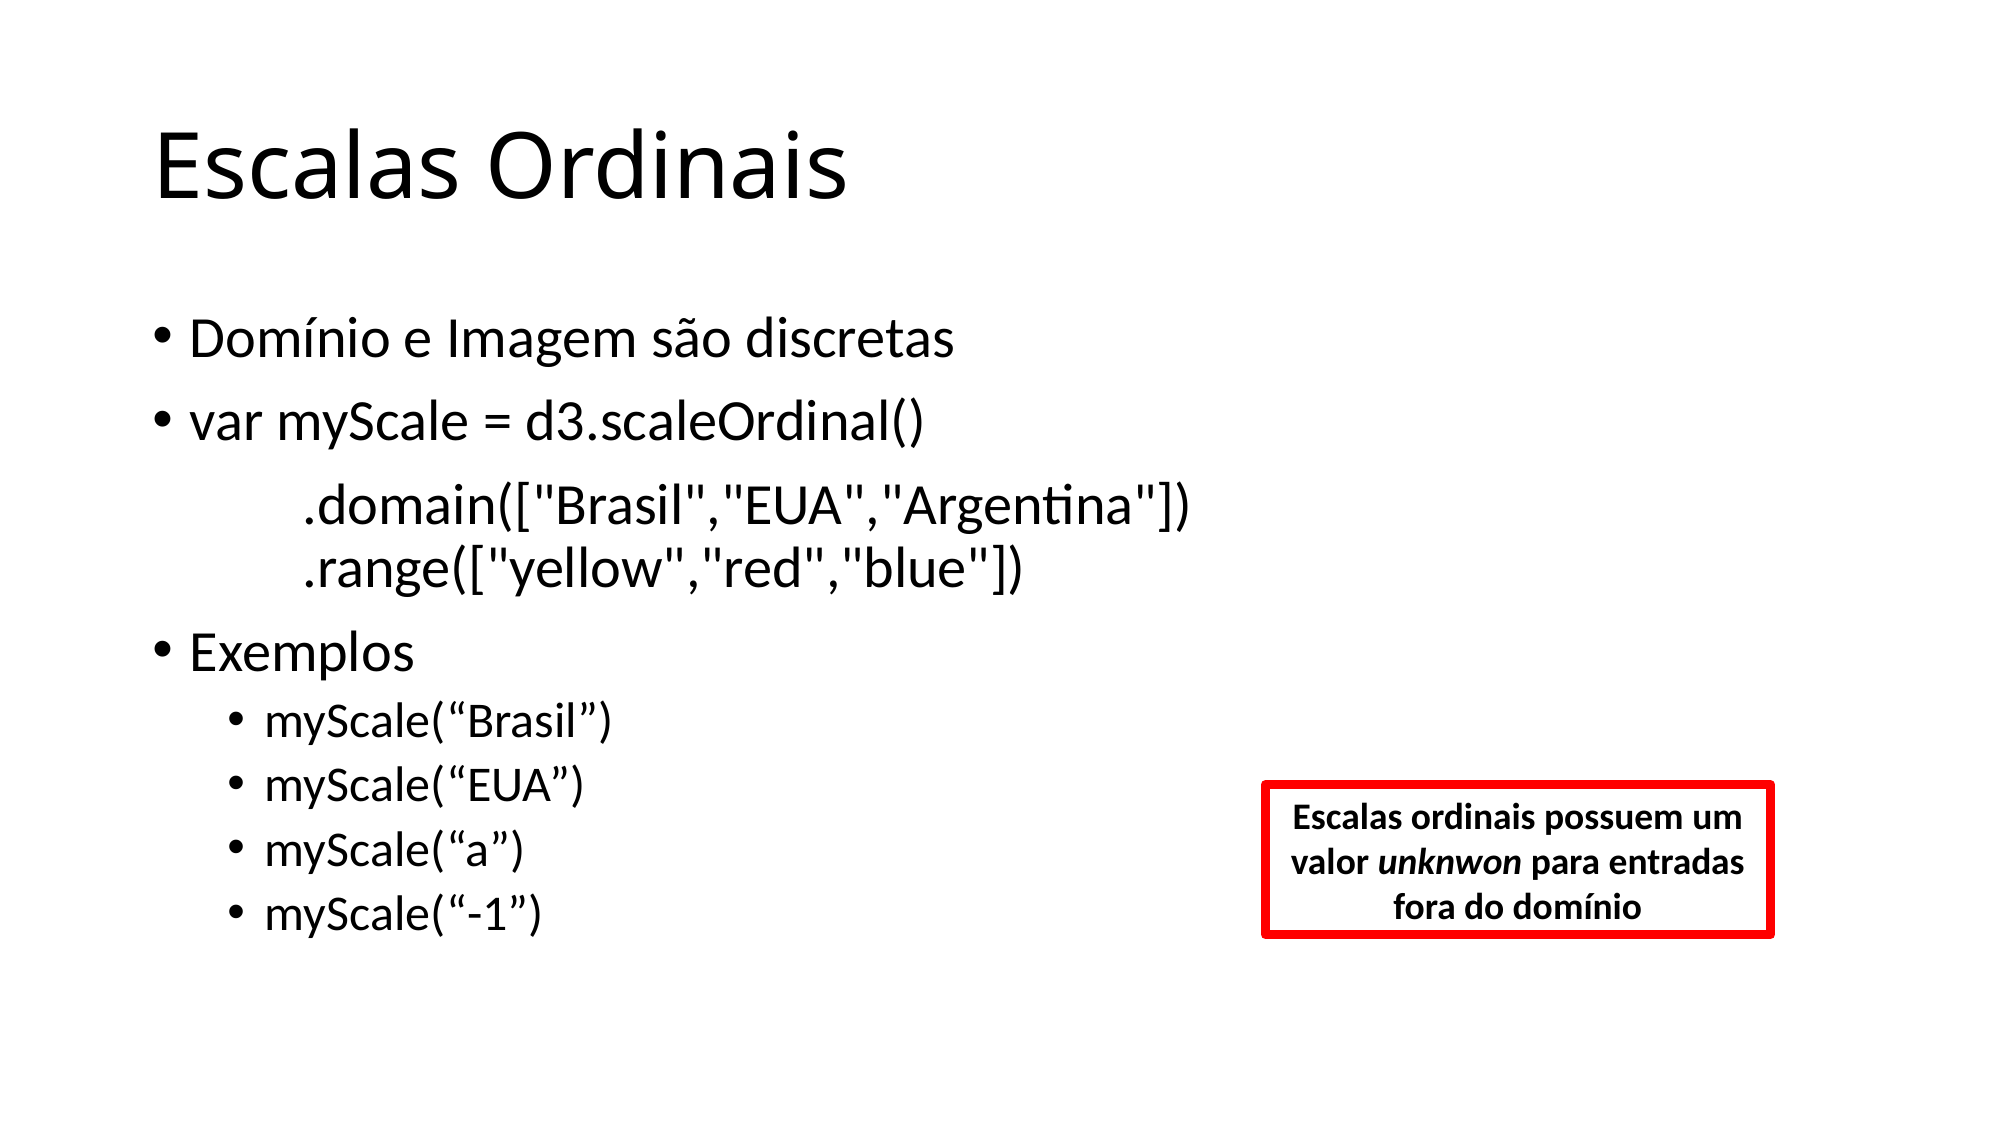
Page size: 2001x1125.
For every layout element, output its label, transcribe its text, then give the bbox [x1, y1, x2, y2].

text_box Escalas ordinais possuem um valor unknwon para entradas fora do domínio [1265, 784, 1771, 935]
title Escalas Ordinais [137, 59, 1863, 278]
list Domínio e Imagem são discretas var myScale = d3.scaleOrdinal() .domain(["Brasil","EUA","Argentina"]) .range(["yellow","red","blue"]) Exemplos myScale(“Brasil”) myScale(“EUA”) myScale(“a”) myScale(“-1”) [137, 299, 1863, 1097]
